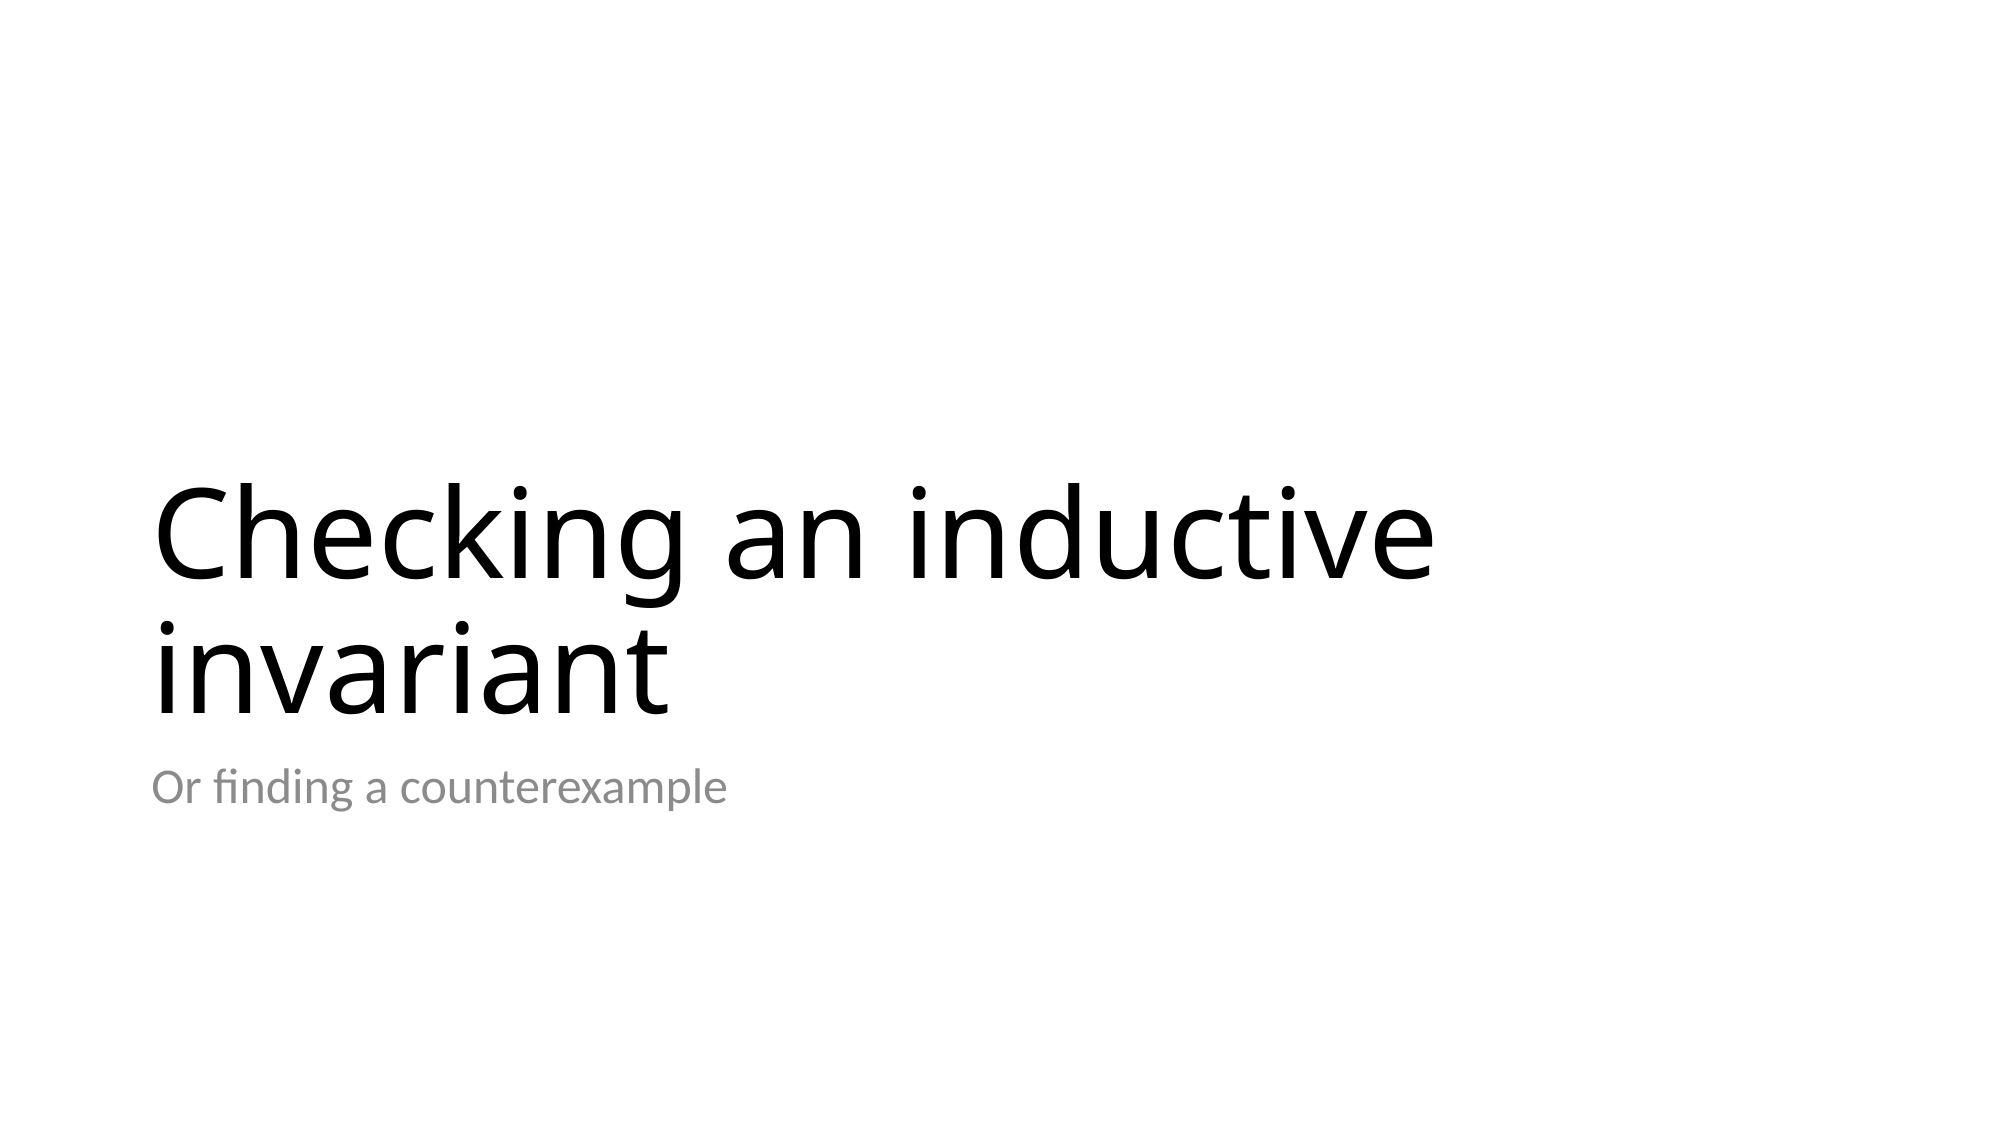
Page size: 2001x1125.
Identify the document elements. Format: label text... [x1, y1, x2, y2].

list Or finding a counterexample [136, 752, 1862, 999]
title Checking an inductive invariant [136, 280, 1862, 749]
